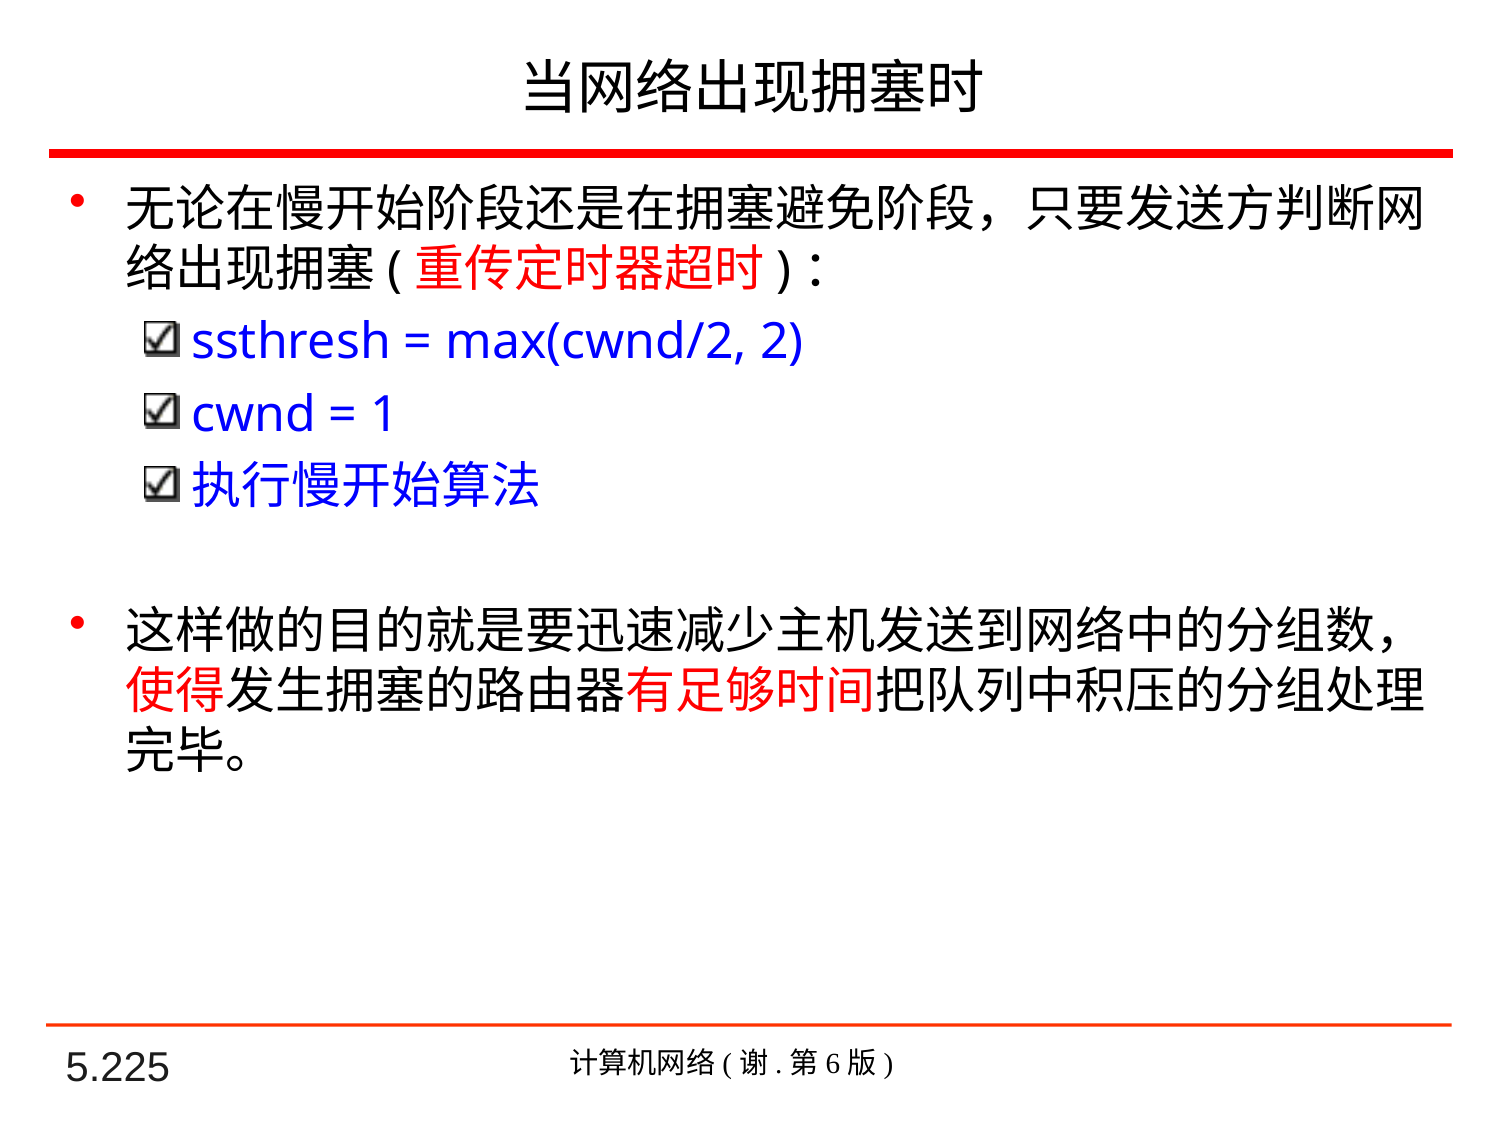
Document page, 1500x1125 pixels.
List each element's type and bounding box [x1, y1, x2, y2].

picture [144, 393, 180, 429]
title [58, 33, 1447, 137]
picture [144, 321, 180, 357]
picture [144, 466, 180, 502]
list [53, 168, 1447, 1012]
